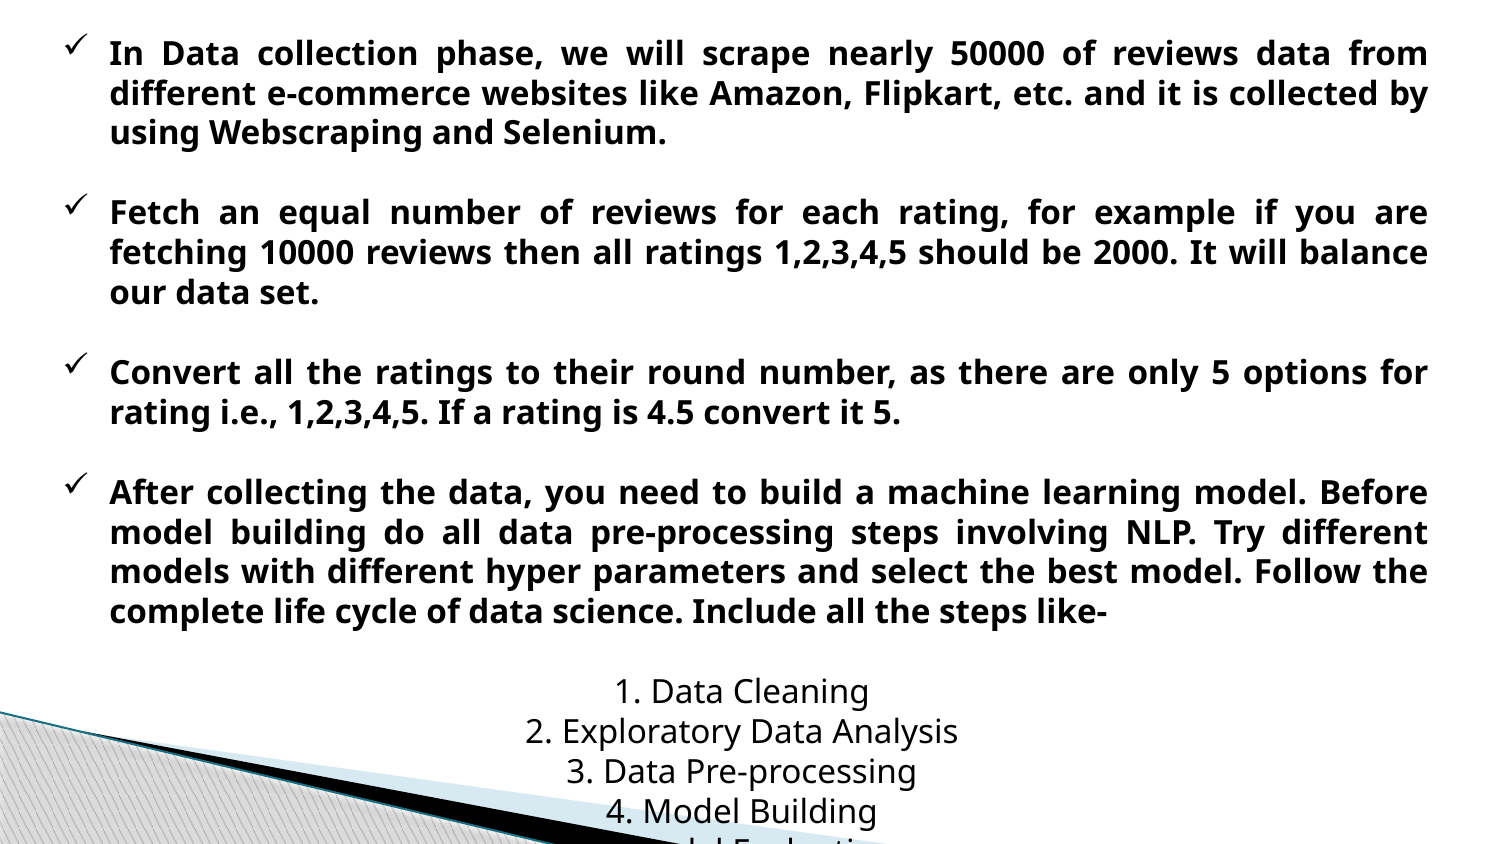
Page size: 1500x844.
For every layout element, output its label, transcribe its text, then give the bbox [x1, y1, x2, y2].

text_box In Data collection phase, we will scrape nearly 50000 of reviews data from different e-commerce websites like Amazon, Flipkart, etc. and it is collected by using Webscraping and Selenium. Fetch an equal number of reviews for each rating, for example if you are fetching 10000 reviews then all ratings 1,2,3,4,5 should be 2000. It will balance our data set. Convert all the ratings to their round number, as there are only 5 options for rating i.e., 1,2,3,4,5. If a rating is 4.5 convert it 5. After collecting the data, you need to build a machine learning model. Before model building do all data pre-processing steps involving NLP. Try different models with different hyper parameters and select the best model. Follow the complete life cycle of data science. Include all the steps like- 1. Data Cleaning 2. Exploratory Data Analysis 3. Data Pre-processing 4. Model Building 5. Model Evaluation 6. Selecting the best model [47, 24, 1446, 844]
